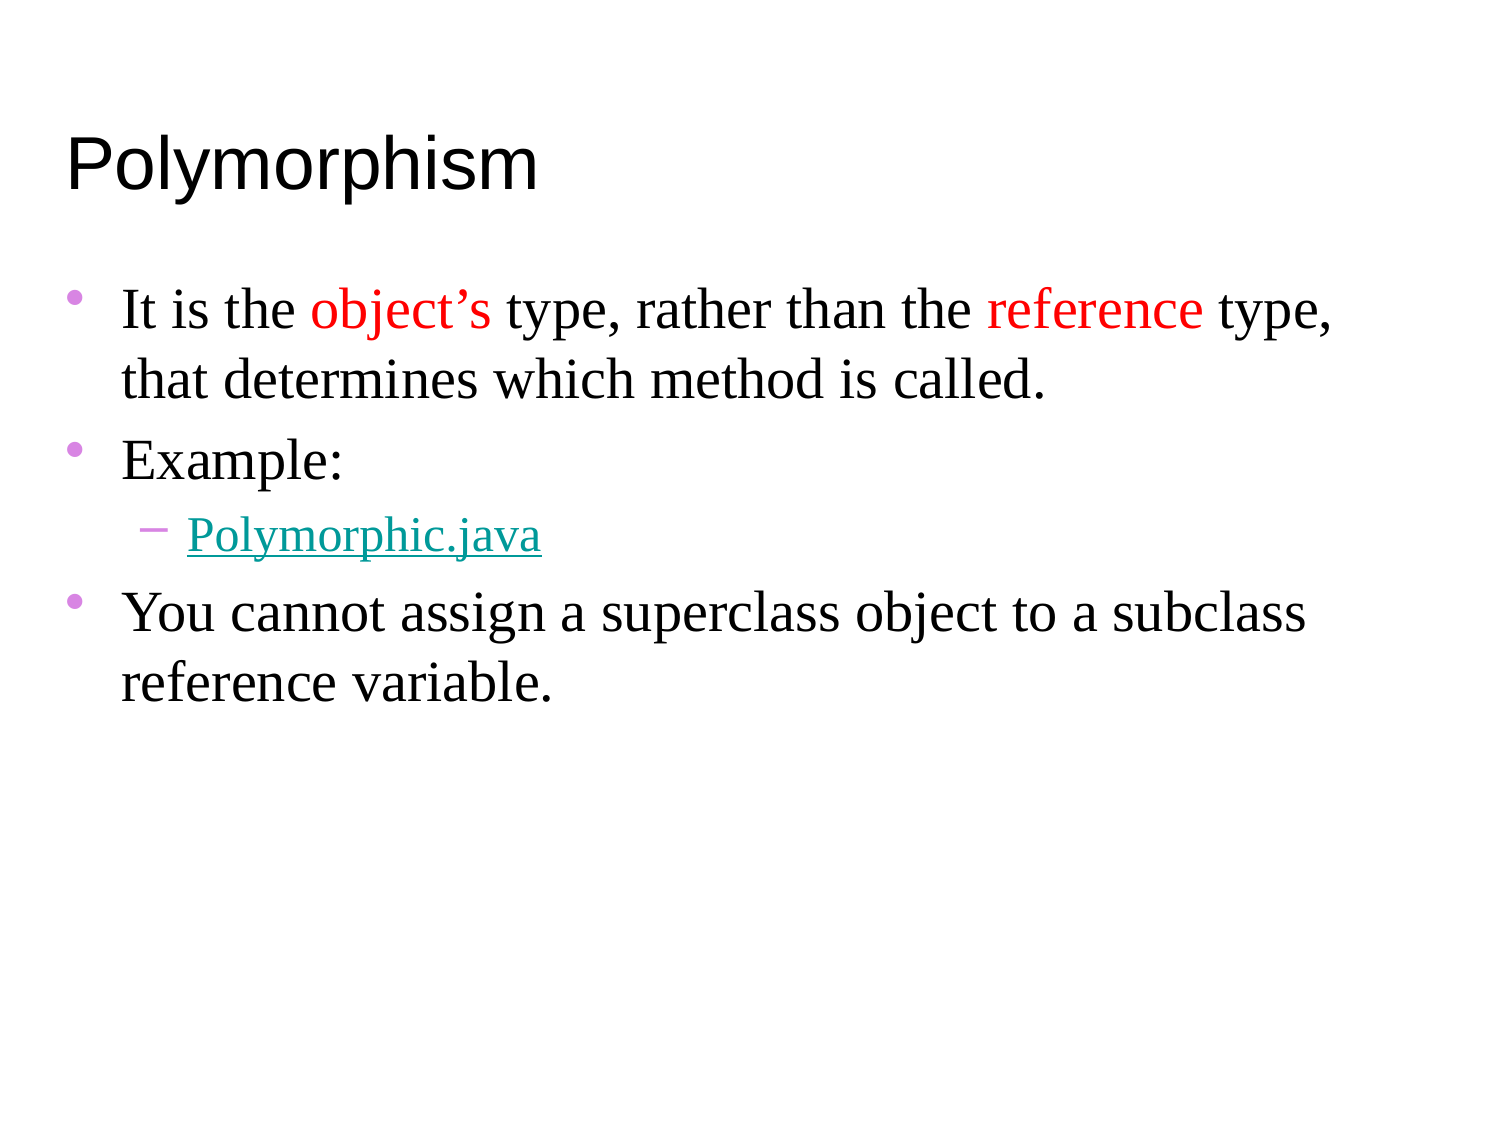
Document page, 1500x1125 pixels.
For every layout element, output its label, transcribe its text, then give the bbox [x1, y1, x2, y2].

title Polymorphism [49, 49, 1463, 213]
list It is the object’s type, rather than the reference type, that determines which method is called. Example: Polymorphic.java You cannot assign a superclass object to a subclass reference variable. [49, 262, 1411, 1013]
